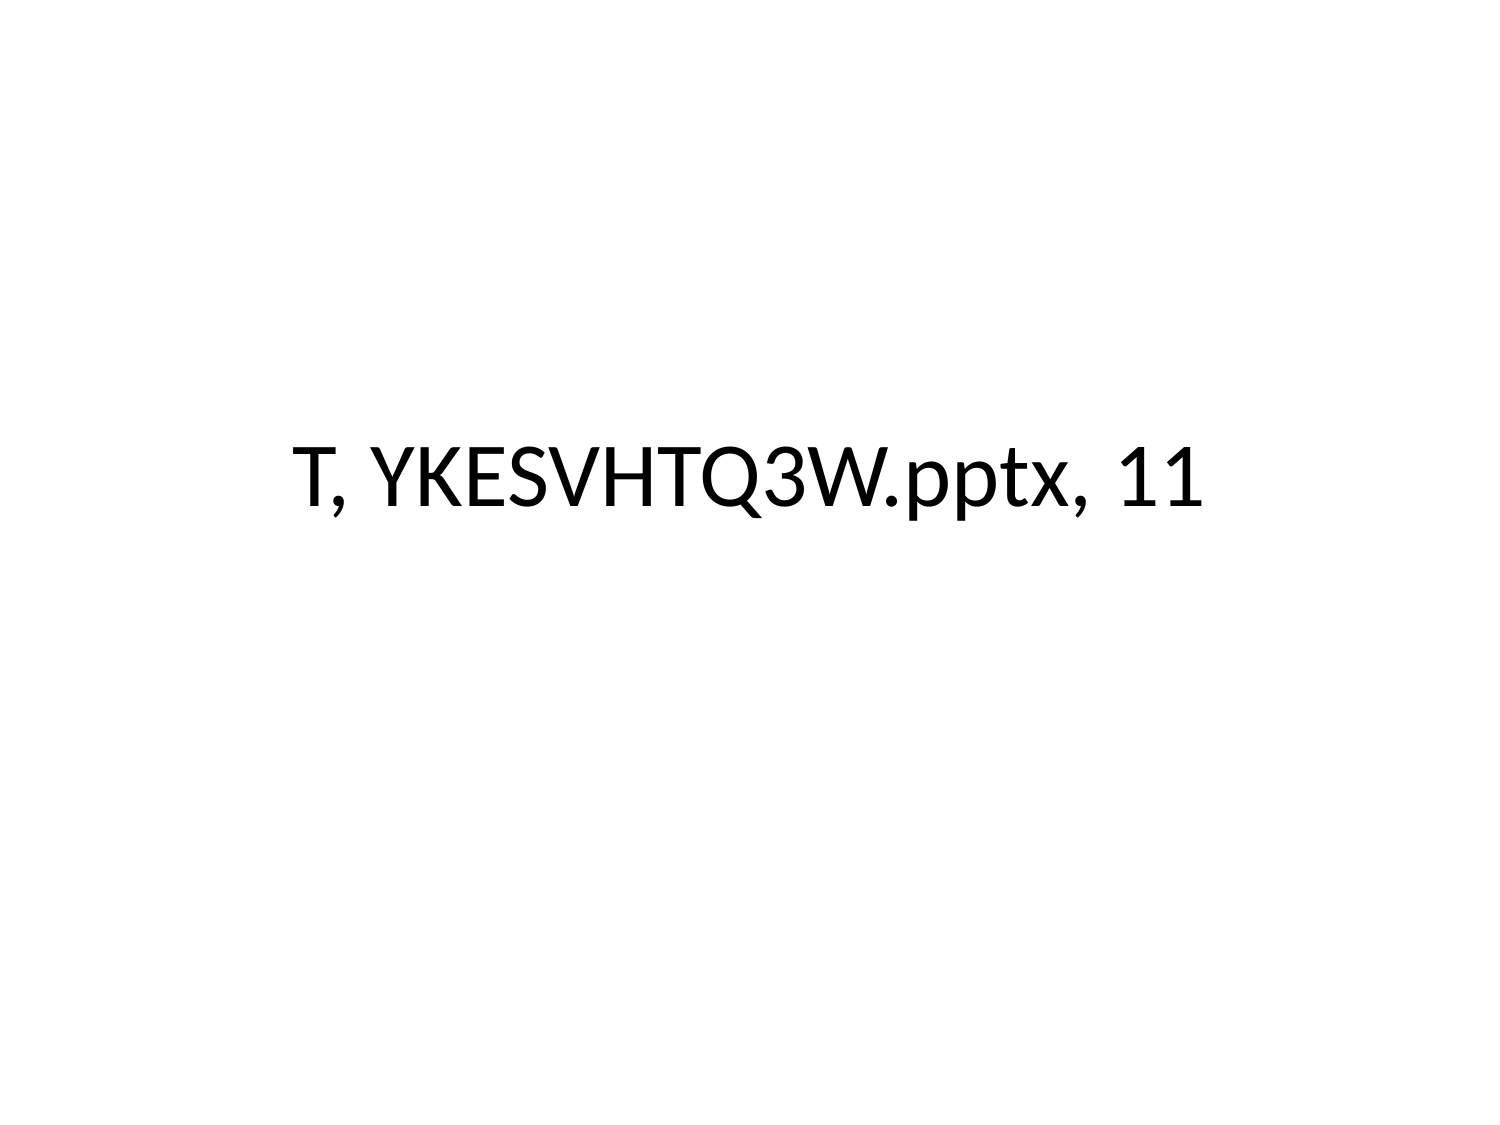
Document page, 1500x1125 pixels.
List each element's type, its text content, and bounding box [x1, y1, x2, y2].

title T, YKESVHTQ3W.pptx, 11 [112, 349, 1388, 591]
